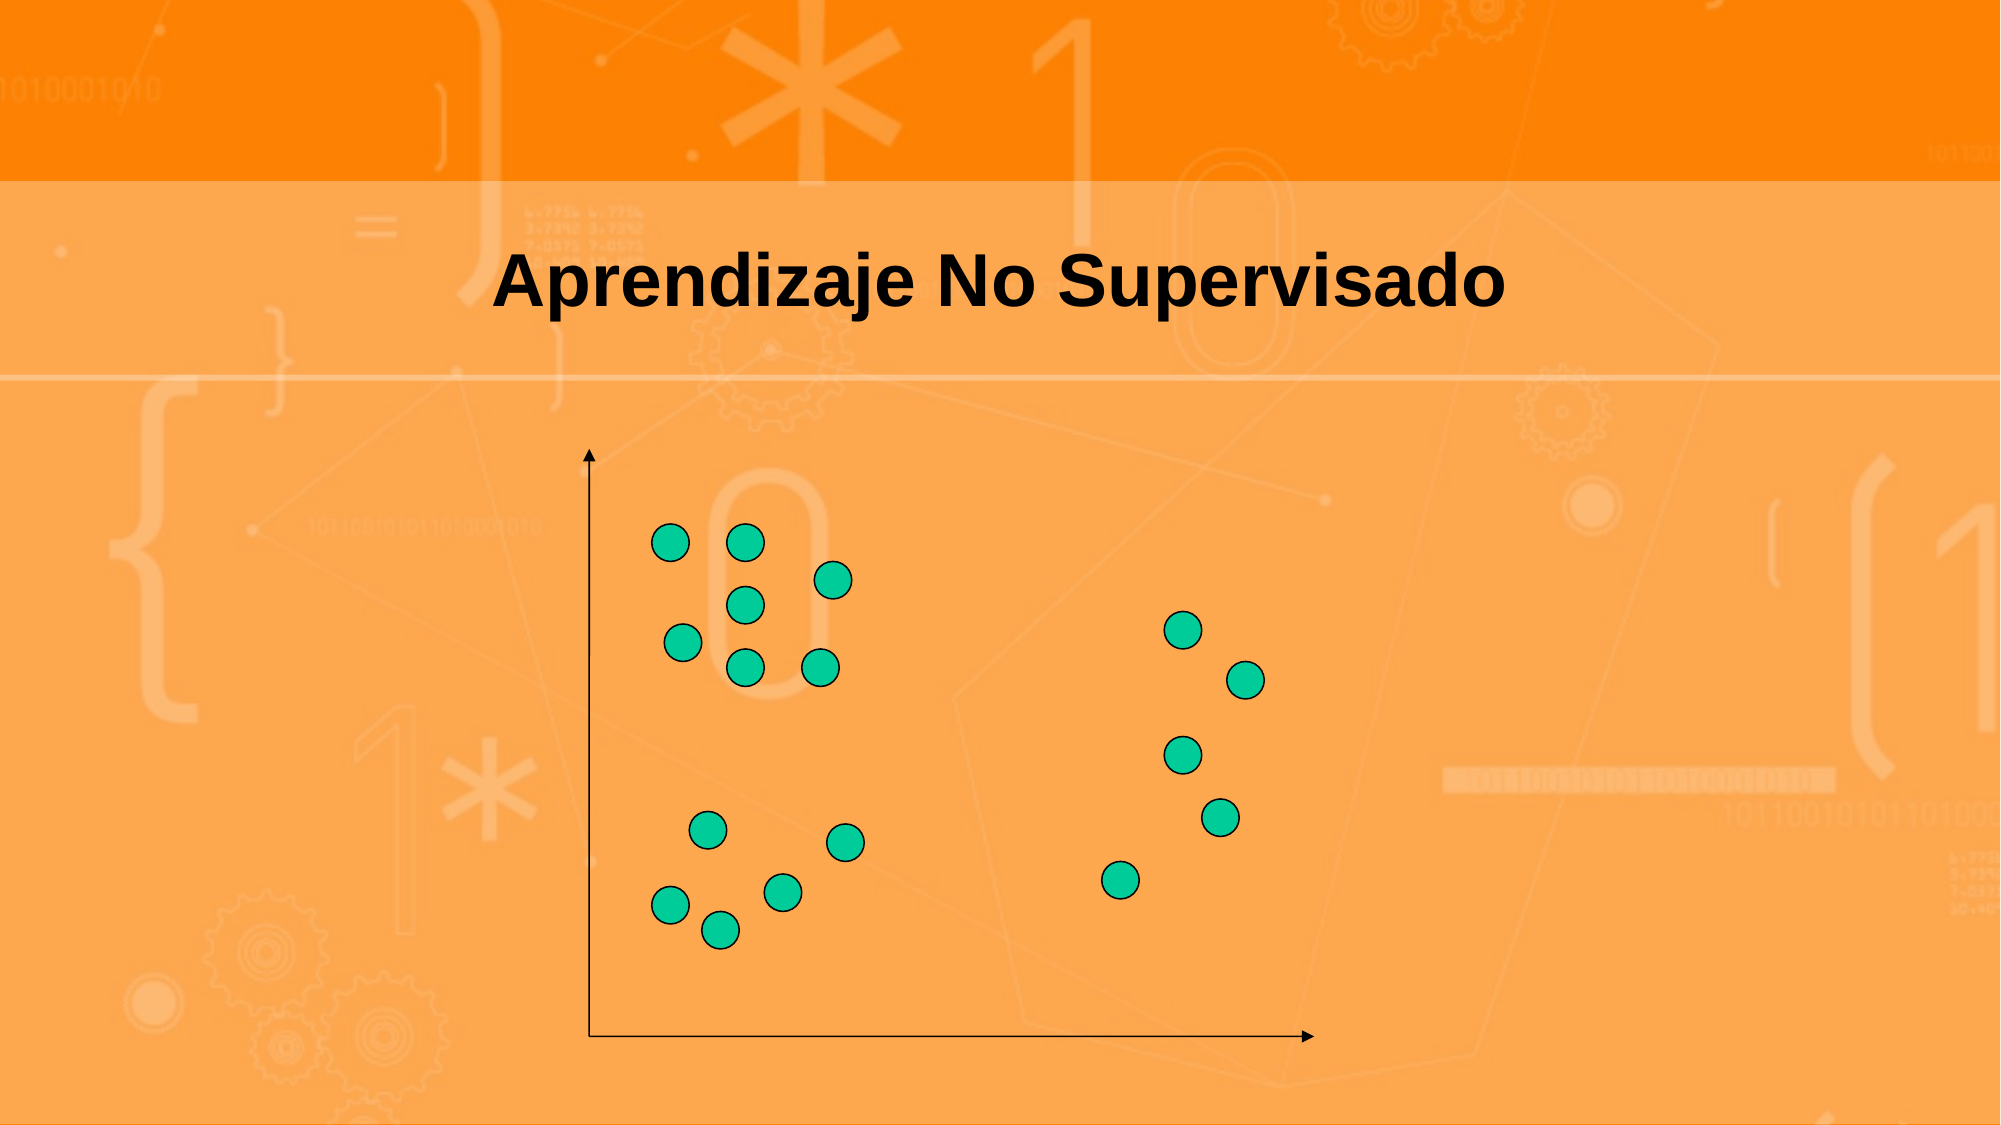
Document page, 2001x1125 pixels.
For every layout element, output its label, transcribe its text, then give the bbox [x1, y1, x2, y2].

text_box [588, 448, 1315, 1037]
text_box [0, 374, 2000, 1125]
text_box Aprendizaje No Supervisado [0, 181, 2000, 374]
picture [0, 0, 2001, 1125]
